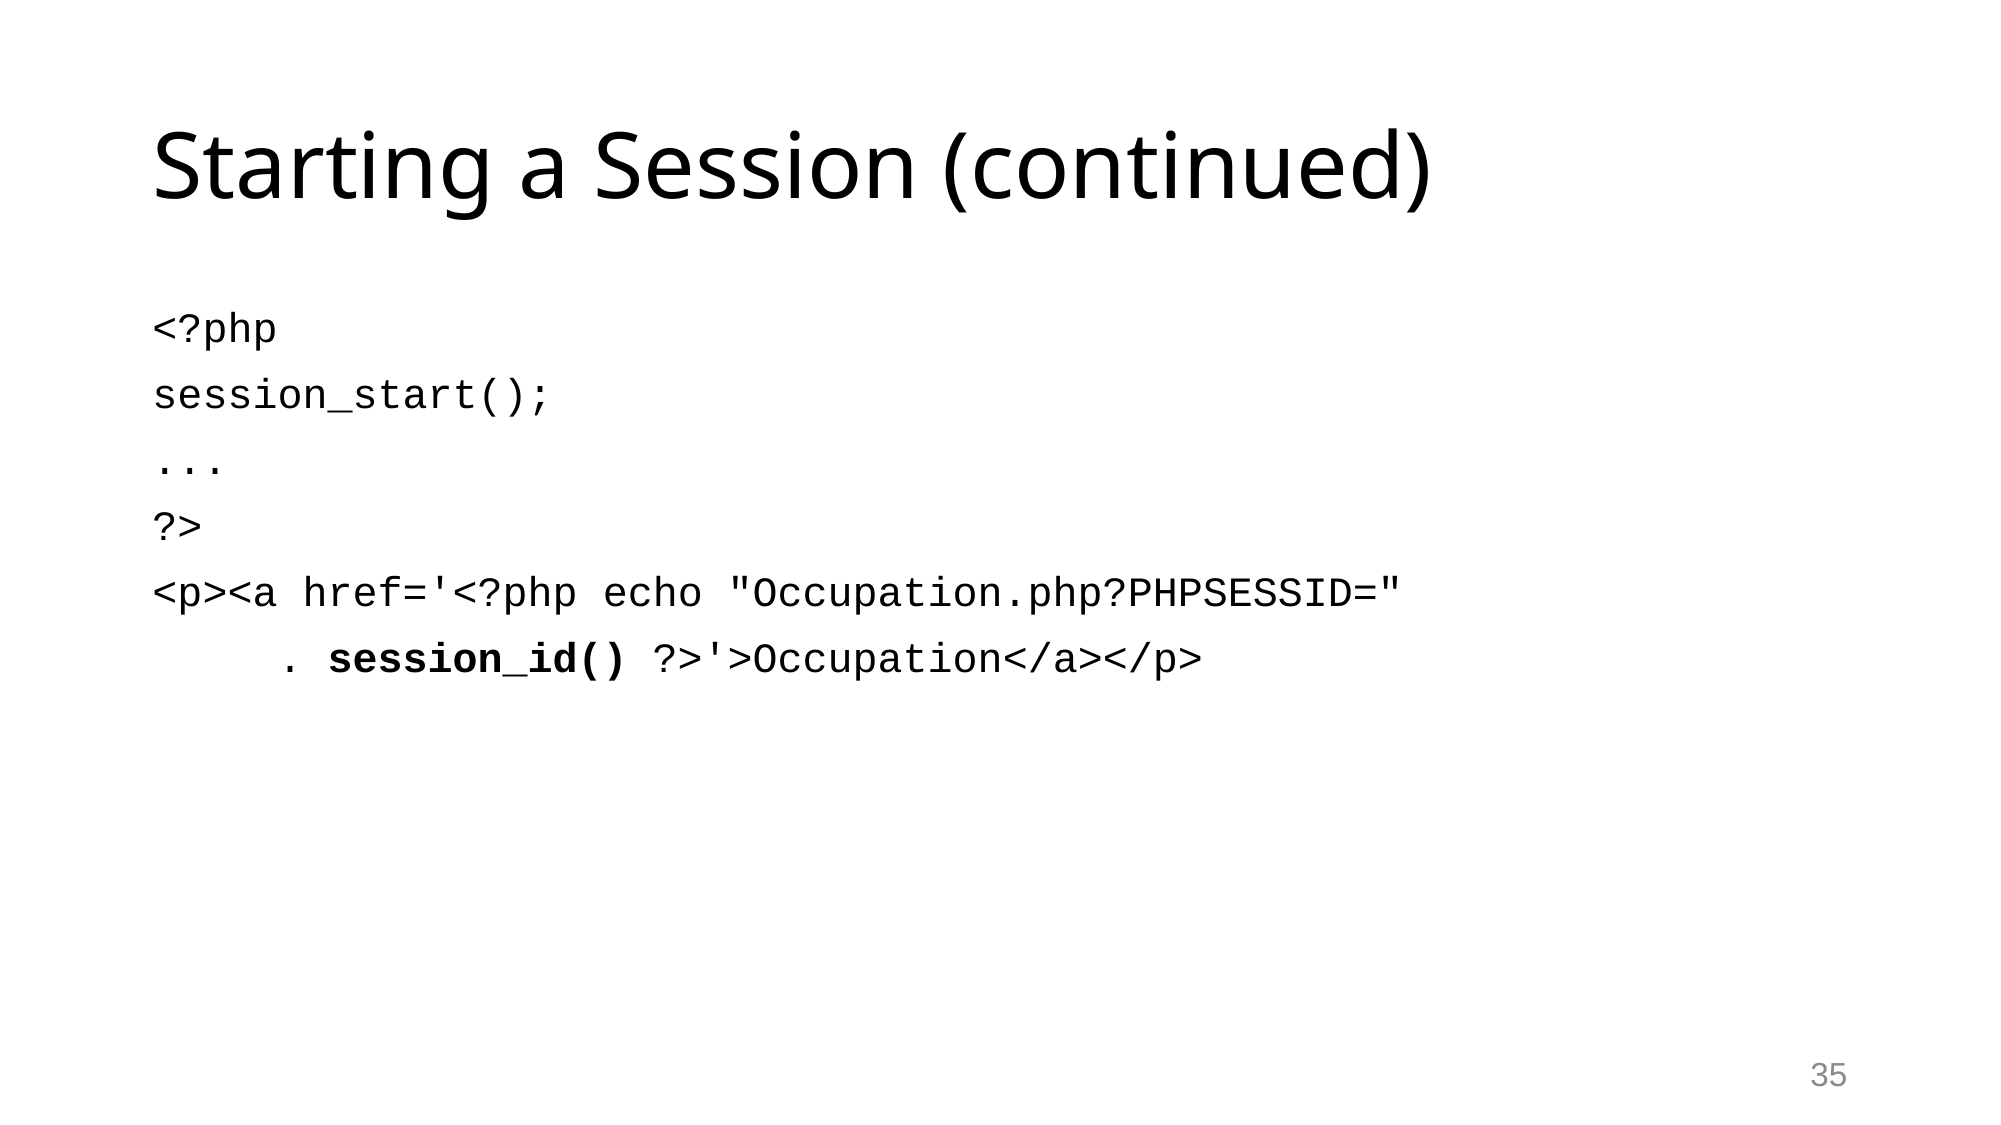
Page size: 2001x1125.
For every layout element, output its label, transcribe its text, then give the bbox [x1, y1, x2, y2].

list <?php session_start(); ... ?> <p><a href='<?php echo "Occupation.php?PHPSESSID=" . session_id() ?>'>Occupation</a></p> [137, 299, 1863, 1014]
slide_number 35 [1412, 1042, 1863, 1103]
title Starting a Session (continued) [137, 59, 1863, 278]
